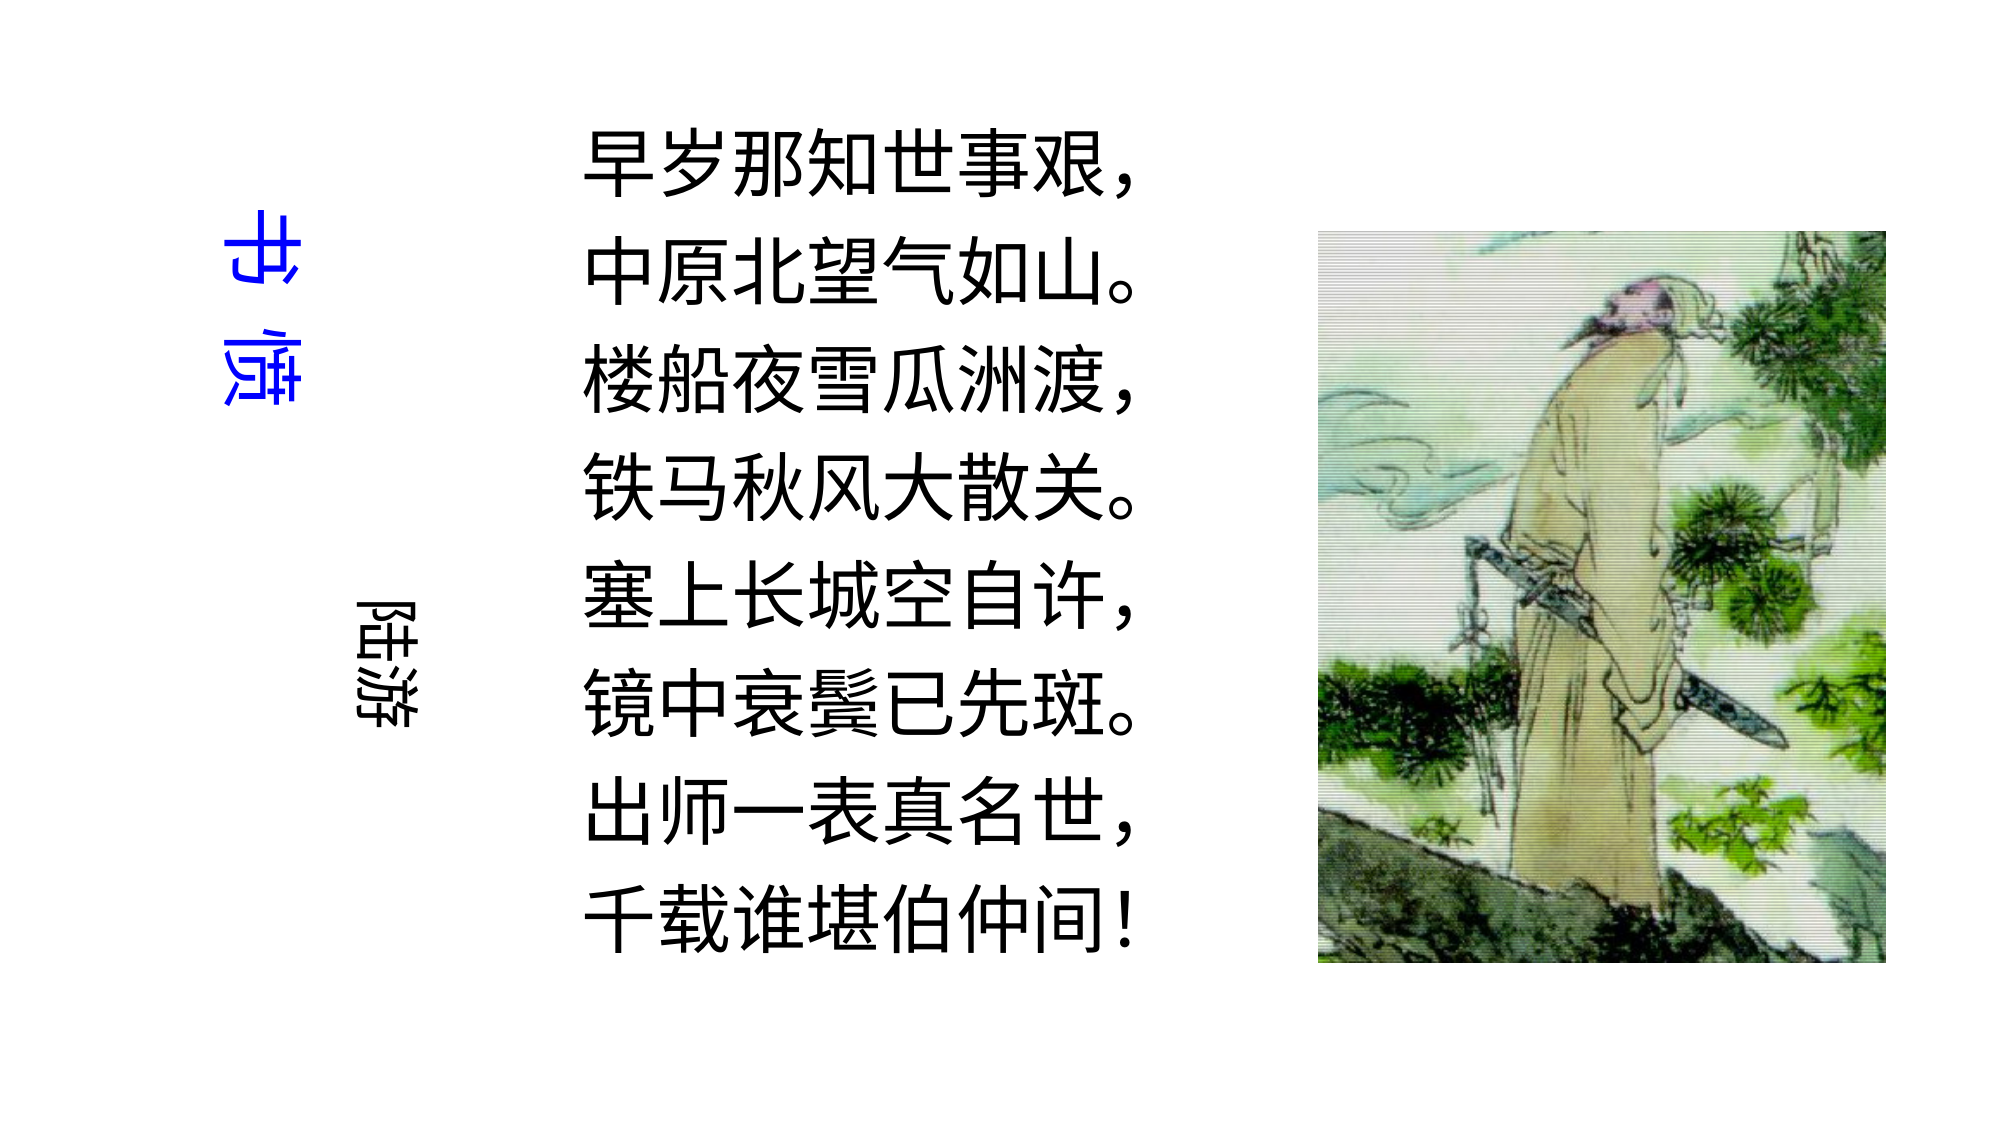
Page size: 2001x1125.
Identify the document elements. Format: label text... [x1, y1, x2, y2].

text_box 书 愤 [196, 196, 333, 634]
text_box 陆游 [326, 526, 471, 964]
picture [1318, 231, 1886, 963]
text_box 早岁那知世事艰， 中原北望气如山。 楼船夜雪瓜洲渡， 铁马秋风大散关。 塞上长城空自许， 镜中衰鬓已先斑。 出师一表真名世， 千载谁堪伯仲间！ [563, 90, 1226, 972]
